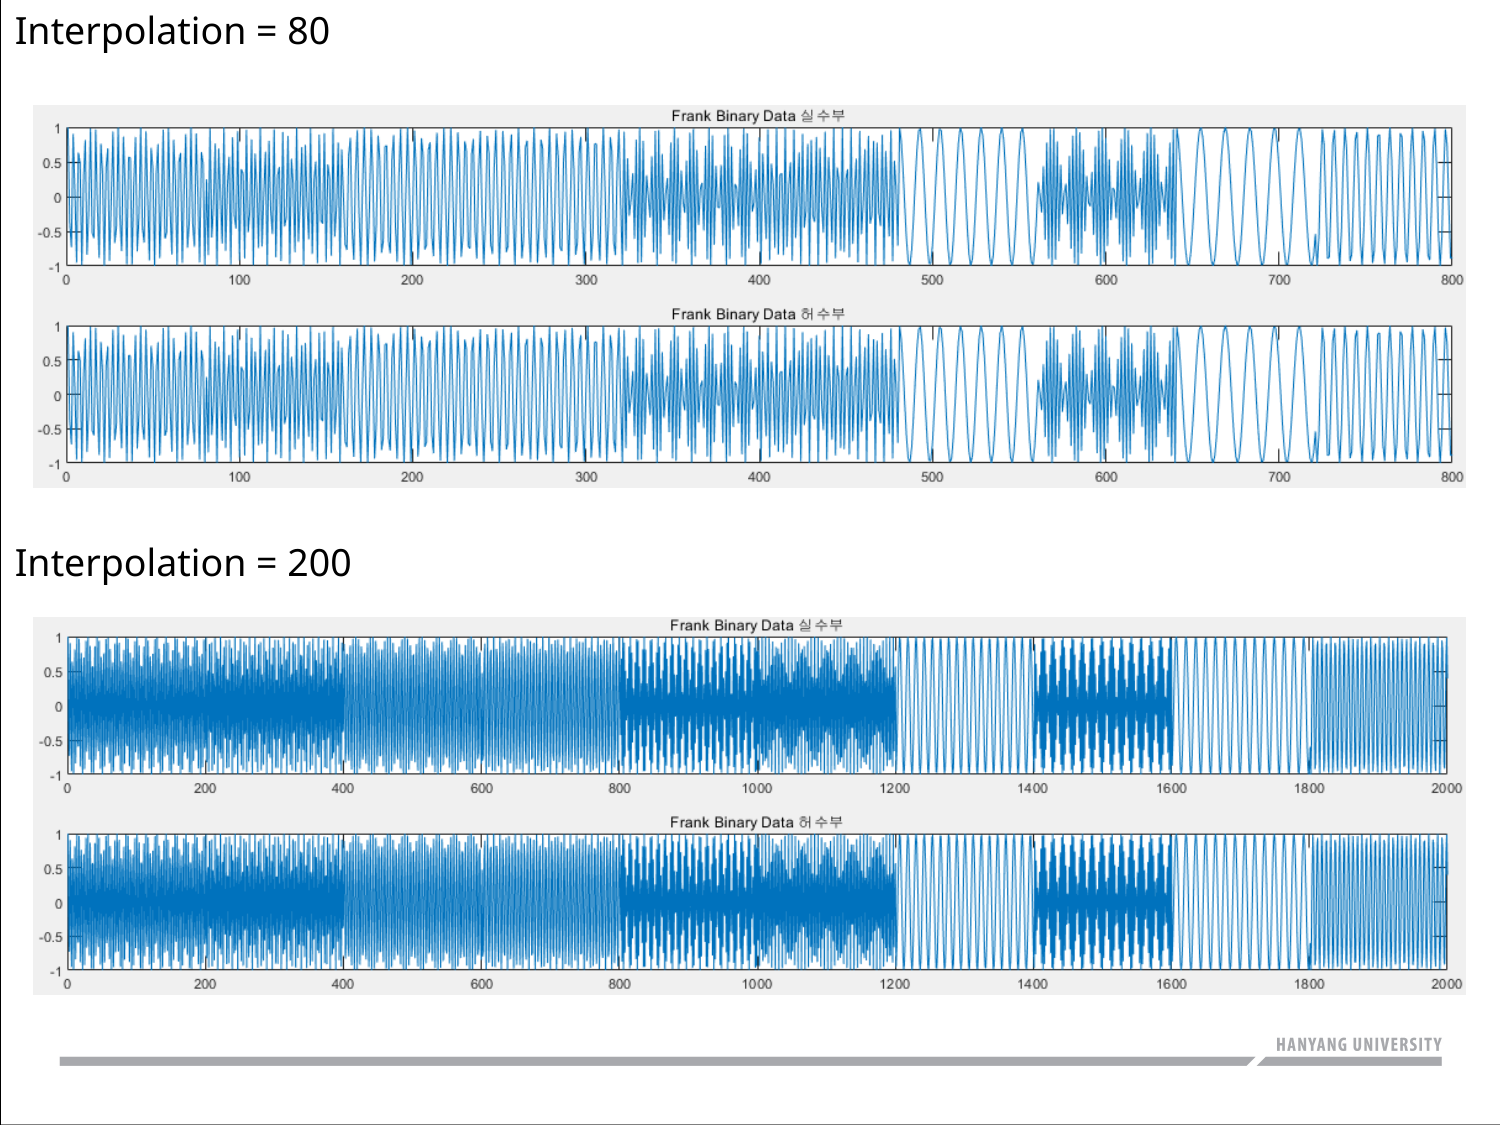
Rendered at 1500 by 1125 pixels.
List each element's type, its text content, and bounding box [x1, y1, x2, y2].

picture [0, 0, 1500, 1125]
text_box Interpolation = 80 [0, 0, 1176, 60]
text_box Interpolation = 200 [0, 531, 1176, 592]
